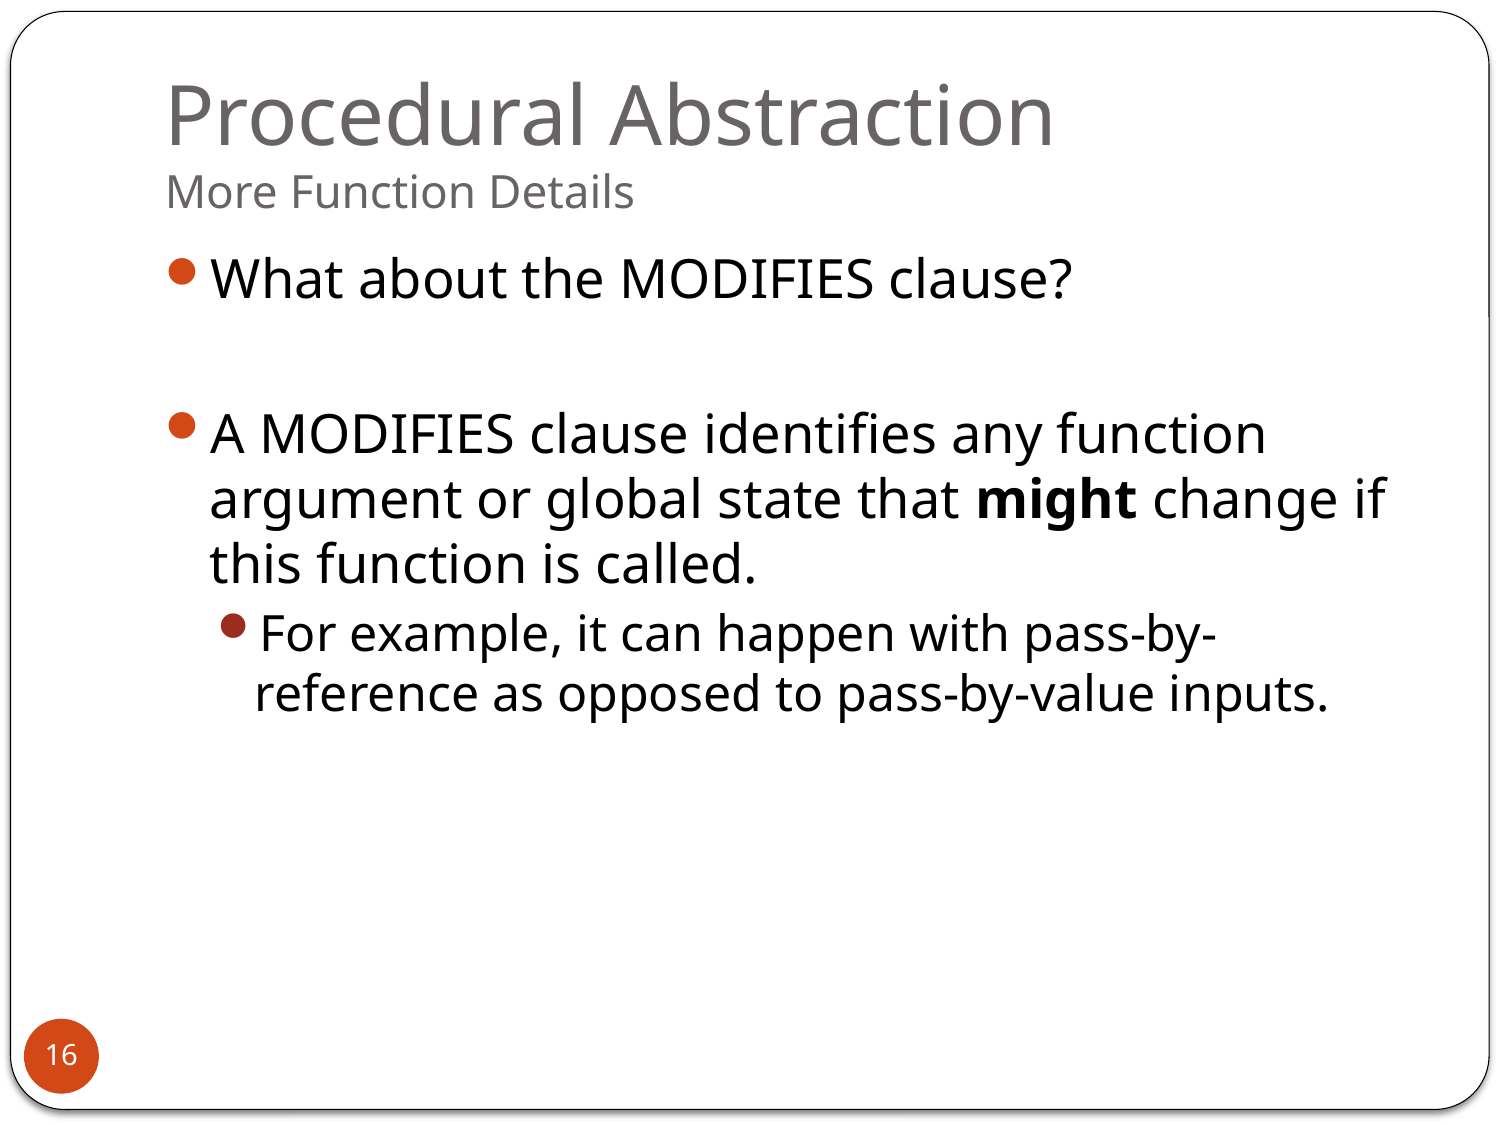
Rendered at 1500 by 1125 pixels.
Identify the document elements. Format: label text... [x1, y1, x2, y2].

title Procedural Abstraction More Function Details [150, 45, 1425, 233]
slide_number 16 [23, 1018, 99, 1094]
list What about the MODIFIES clause? A MODIFIES clause identifies any function argument or global state that might change if this function is called. For example, it can happen with pass-by-reference as opposed to pass-by-value inputs. [150, 237, 1425, 988]
